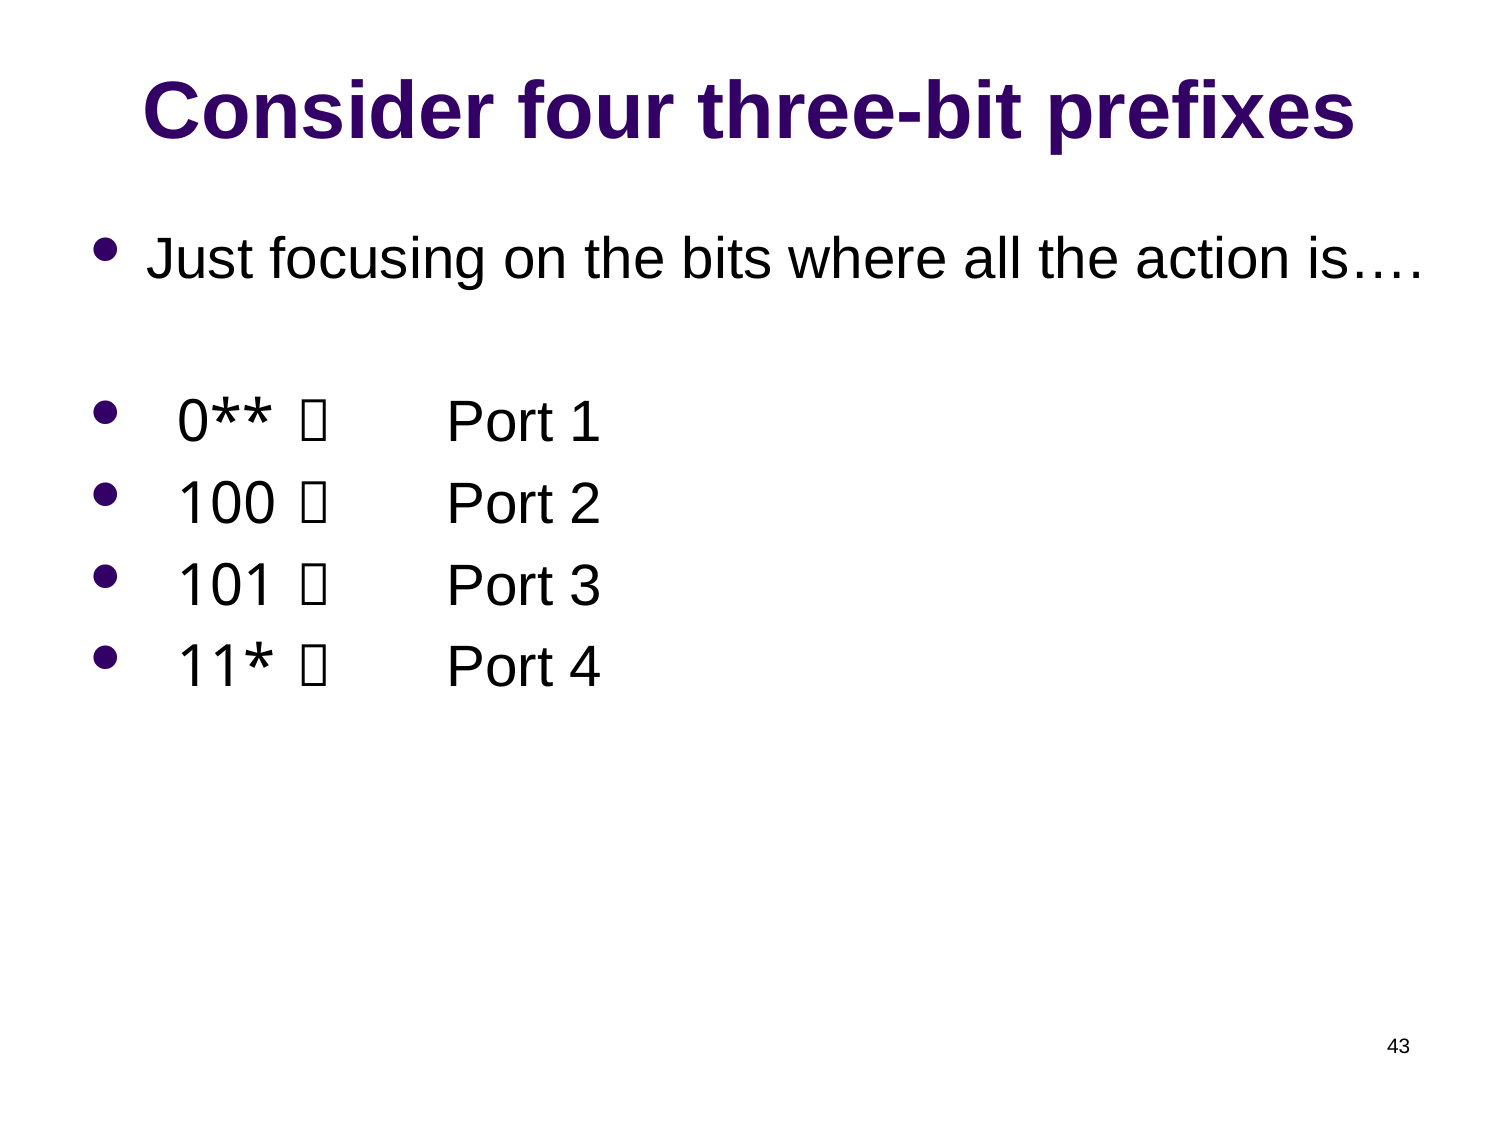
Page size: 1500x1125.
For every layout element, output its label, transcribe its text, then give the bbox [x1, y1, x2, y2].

title Consider four three-bit prefixes [0, 20, 1500, 163]
list Just focusing on the bits where all the action is…. 0**  Port 1 100  Port 2 101  Port 3 11*  Port 4 [75, 212, 1475, 1006]
slide_number 43 [1074, 1024, 1426, 1101]
